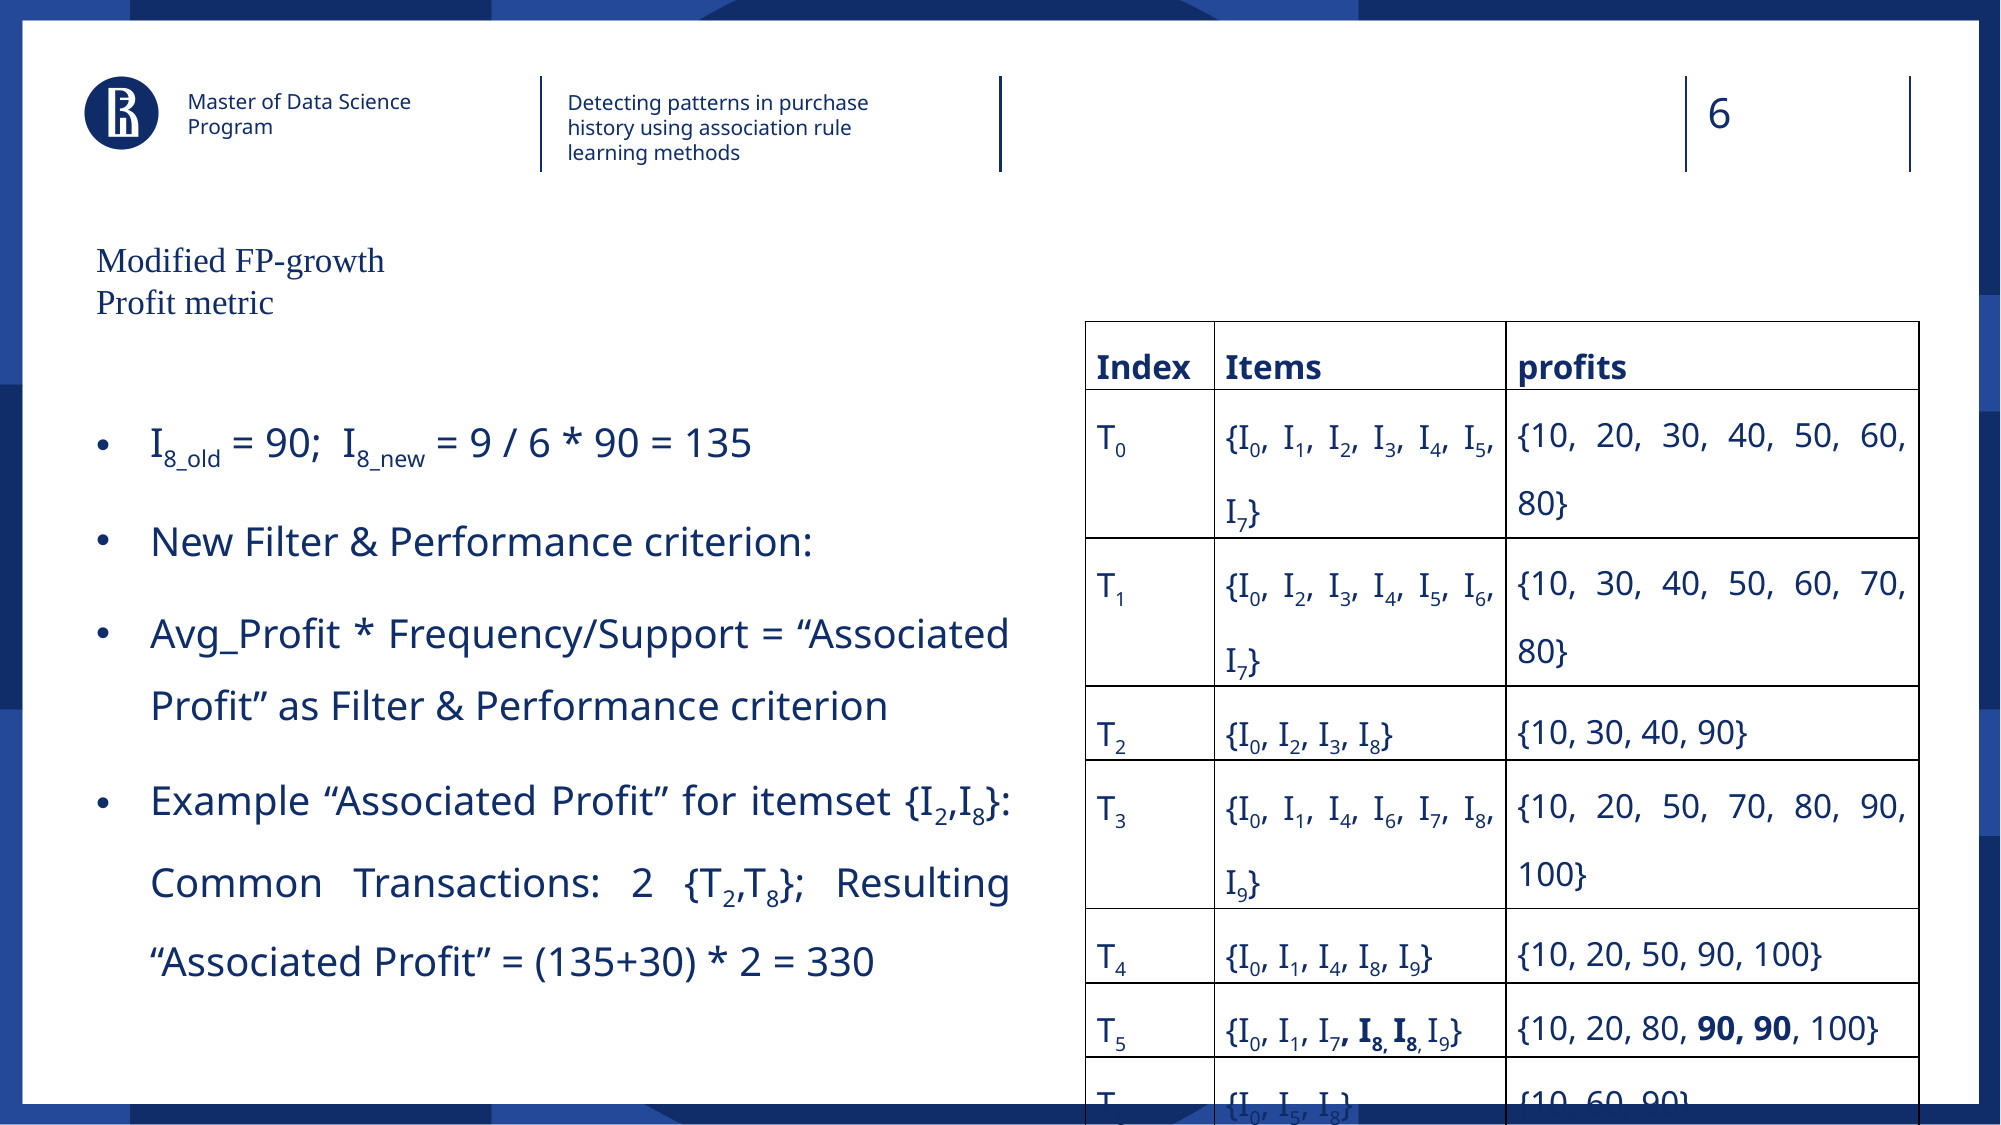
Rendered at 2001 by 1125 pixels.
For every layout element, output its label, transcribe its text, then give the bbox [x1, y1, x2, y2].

table_cell {I0, I2, I3, I8} [1215, 687, 1505, 759]
table_header Index [1086, 322, 1214, 389]
list I8_old = 90; I8_new = 9 / 6 * 90 = 135 New Filter & Performance criterion: Avg_Profit * Frequency/Support = “Associated Profit” as Filter & Performance criterion Example “Associated Profit” for itemset {I2,I8}: Common Transactions: 2 {T2,T8}; Resulting “Associated Profit” = (135+30) * 2 = 330 [96, 390, 1012, 1012]
table_cell {I0, I1, I2, I3, I4, I5, I7} [1215, 390, 1505, 537]
table_cell {10, 60, 90} [1507, 1058, 1918, 1125]
table_cell {I0, I2, I3, I4, I5, I6, I7} [1215, 539, 1505, 685]
table_cell {10, 30, 40, 50, 60, 70, 80} [1507, 539, 1918, 685]
table_cell T4 [1086, 909, 1214, 982]
picture [0, 0, 2001, 1125]
table_cell {I0, I5, I8} [1215, 1058, 1505, 1125]
table_cell {10, 20, 50, 90, 100} [1507, 909, 1918, 982]
table_cell {I0, I1, I4, I8, I9} [1215, 909, 1505, 982]
table_header profits [1507, 322, 1918, 389]
list Master of Data Science Program [187, 88, 500, 157]
table_cell {I0, I1, I7, I8, I8, I9} [1215, 984, 1505, 1056]
table_cell {10, 20, 50, 70, 80, 90, 100} [1507, 761, 1918, 908]
table_cell {10, 20, 80, 90, 90, 100} [1507, 984, 1918, 1056]
table_cell T0 [1086, 390, 1214, 537]
table_cell T6 [1086, 1058, 1214, 1125]
table_cell {I0, I1, I4, I6, I7, I8, I9} [1215, 761, 1505, 908]
table_cell T5 [1086, 984, 1214, 1056]
table_cell {10, 30, 40, 90} [1507, 687, 1918, 759]
table_cell T3 [1086, 761, 1214, 908]
title Modified FP-growth Profit metric [96, 237, 1919, 365]
list Detecting patterns in purchase history using association rule learning methods [567, 90, 907, 157]
table_cell T1 [1086, 539, 1214, 685]
table_header Items [1215, 322, 1505, 389]
table_cell T2 [1086, 687, 1214, 759]
table_cell {10, 20, 30, 40, 50, 60, 80} [1507, 390, 1918, 537]
